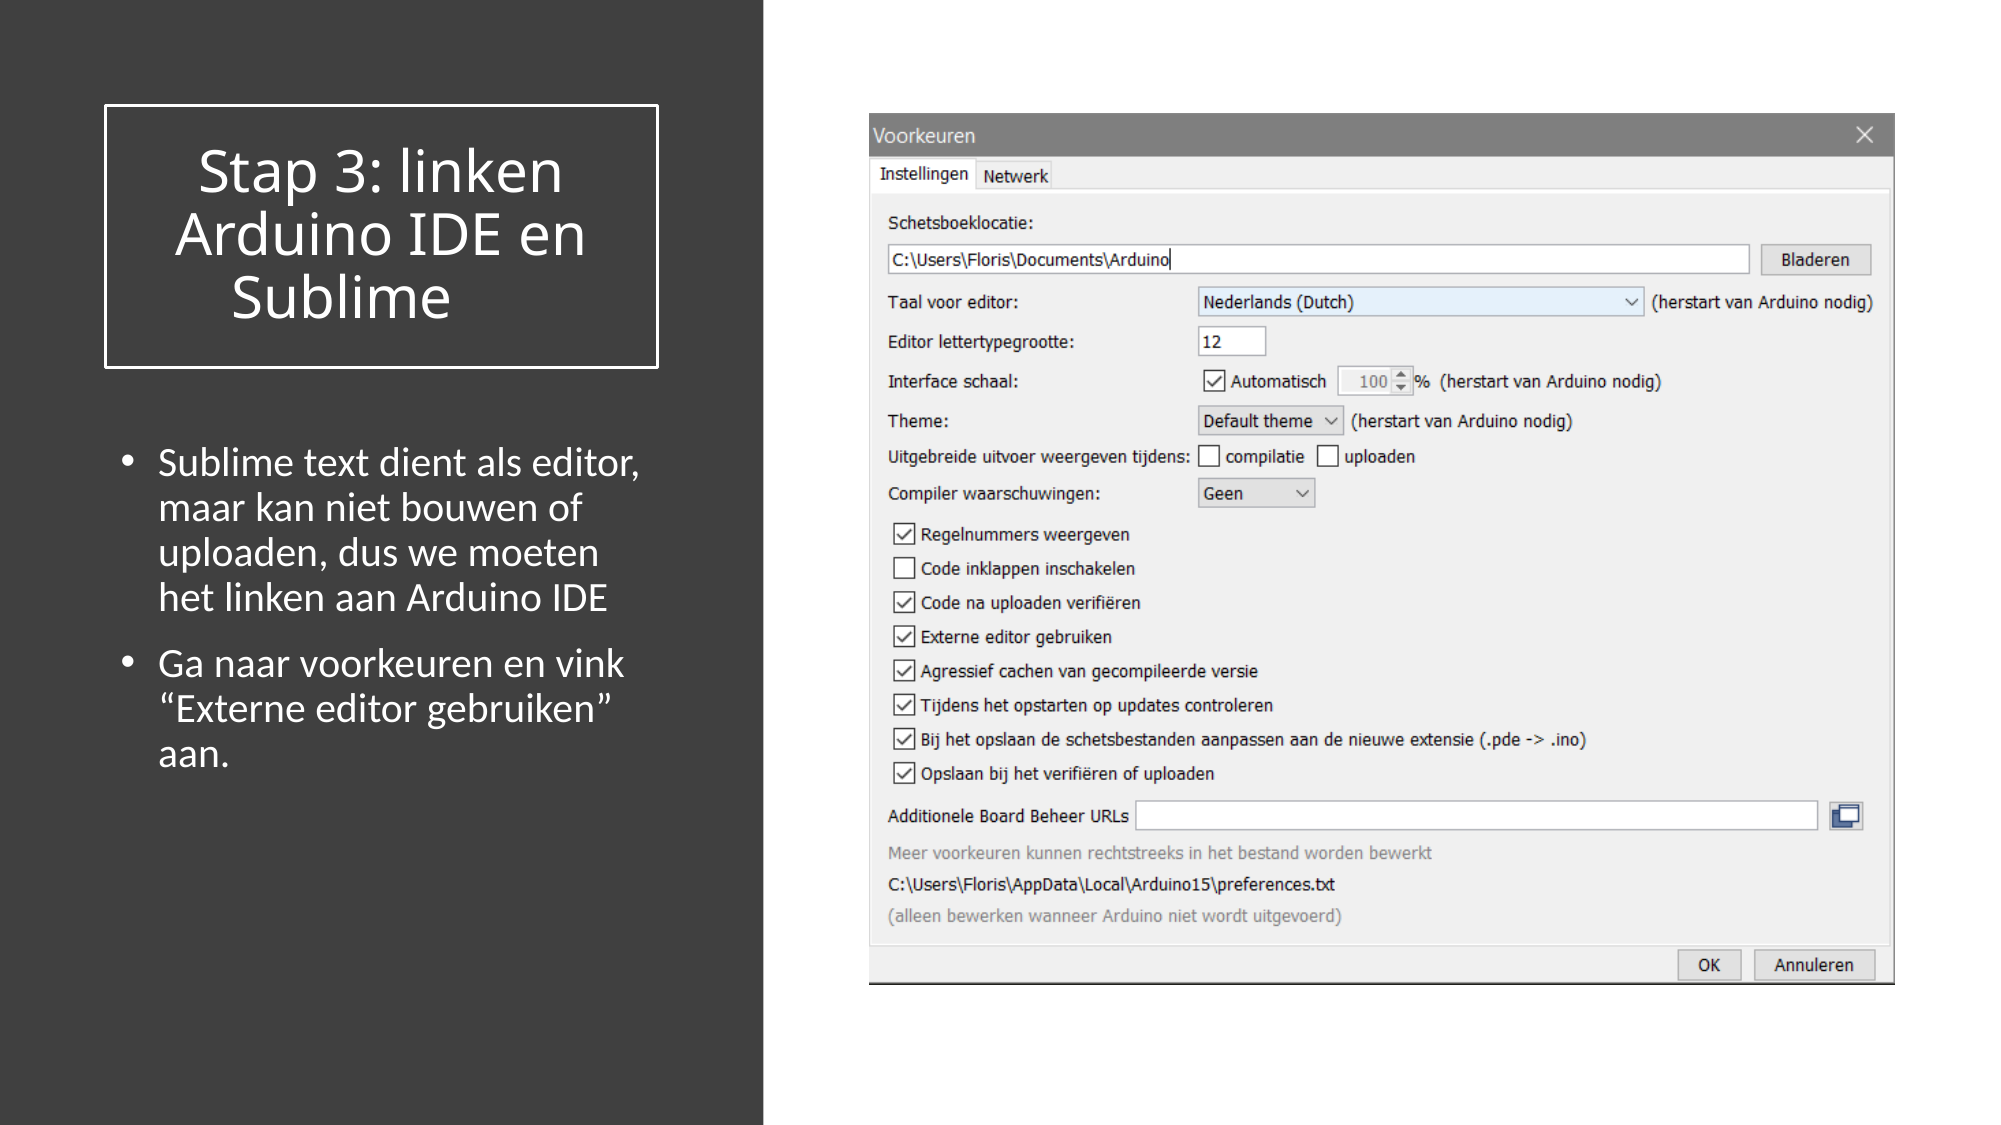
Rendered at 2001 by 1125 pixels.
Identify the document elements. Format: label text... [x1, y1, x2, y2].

title Stap 3: linken Arduino IDE en Sublime [105, 105, 658, 368]
picture [869, 113, 1895, 986]
list Sublime text dient als editor, maar kan niet bouwen of uploaden, dus we moeten het linken aan Arduino IDE Ga naar voorkeuren en vink “Externe editor gebruiken” aan. [105, 432, 658, 994]
text_box [0, 0, 764, 1125]
